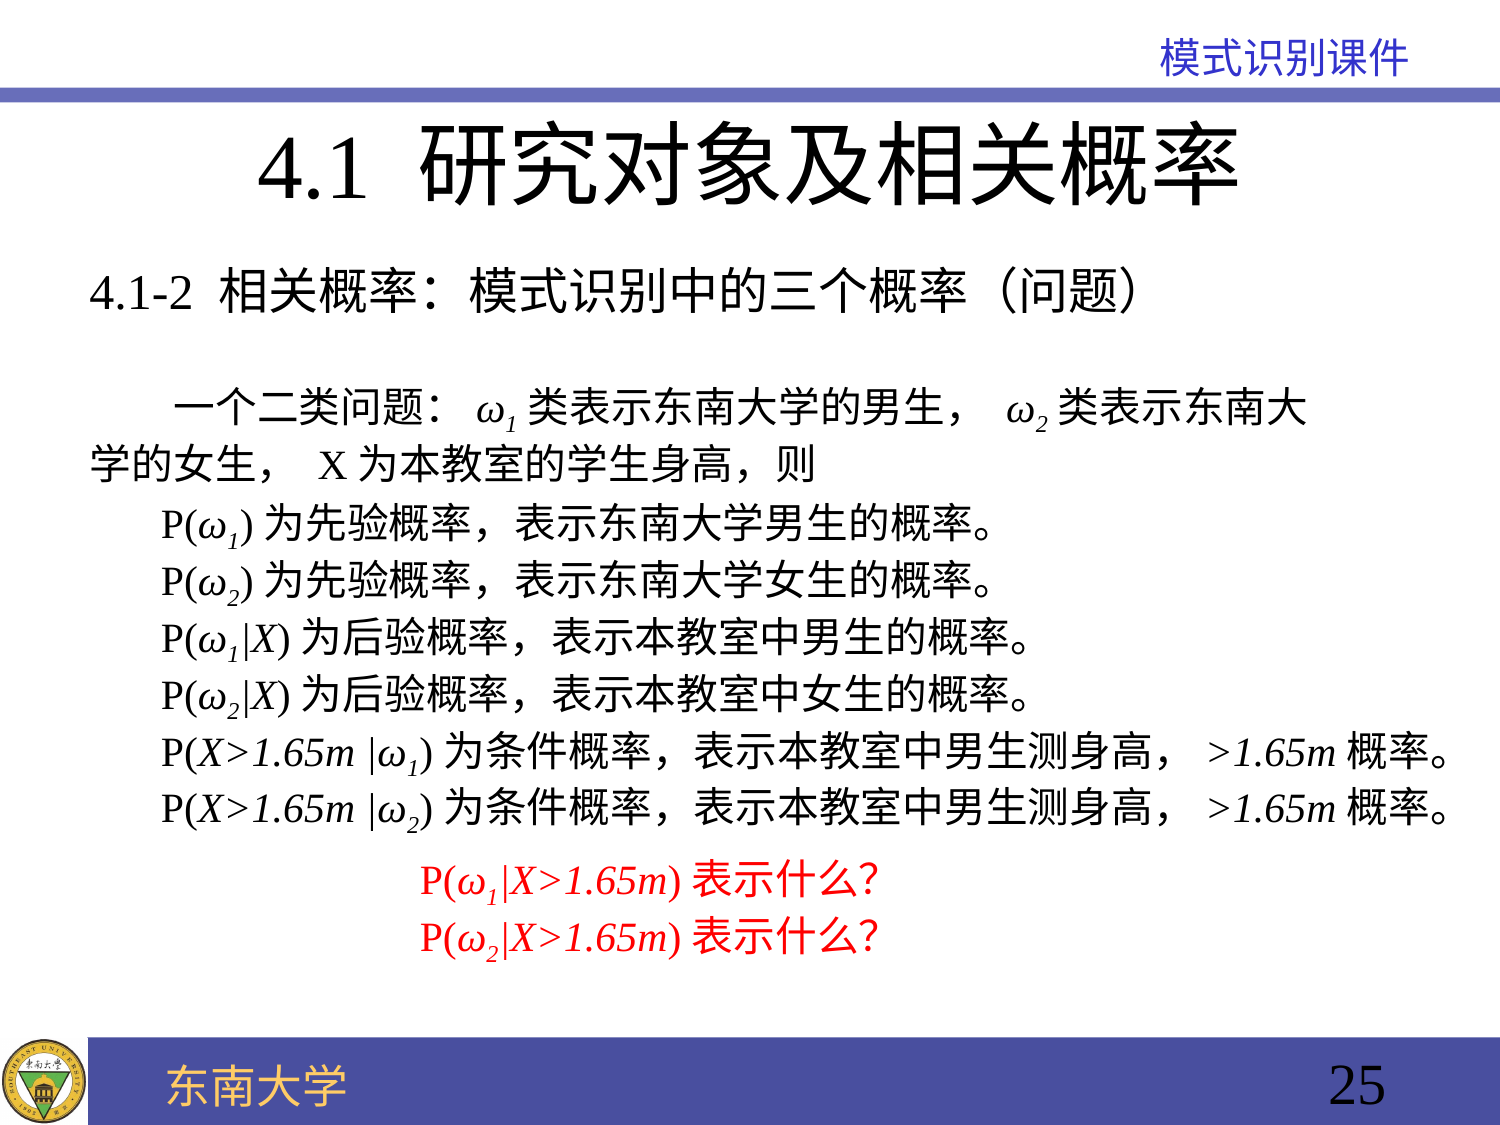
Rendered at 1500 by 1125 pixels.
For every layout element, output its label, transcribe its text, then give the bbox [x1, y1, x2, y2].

text_box 4.1 研究对象及相关概率 [112, 99, 1388, 288]
text_box P(ω1|X>1.65m)表示什么？ P(ω2|X>1.65m)表示什么？ [405, 845, 916, 975]
text_box 4.1-2 相关概率：模式识别中的三个概率（问题） [74, 251, 1183, 327]
picture [0, 1038, 88, 1125]
text_box P(ω1)为先验概率，表示东南大学男生的概率。 P(ω2)为先验概率，表示东南大学女生的概率。 P(ω1|X)为后验概率，表示本教室中男生的概率。 P(ω2|X)为后验概率，表示本教室中女生的概率。 P(X>1.65m |ω1)为条件概率，表示本教室中男生测身高，>1.65m概率。 P(X>1.65m |ω2)为条件概率，表示本教室中男生测身高，>1.65m概率。 [145, 489, 1487, 846]
text_box 25 [1313, 1039, 1500, 1124]
text_box 一个二类问题：ω1类表示东南大学的男生， ω2类表示东南大学的女生， X为本教室的学生身高，则 [75, 373, 1329, 496]
